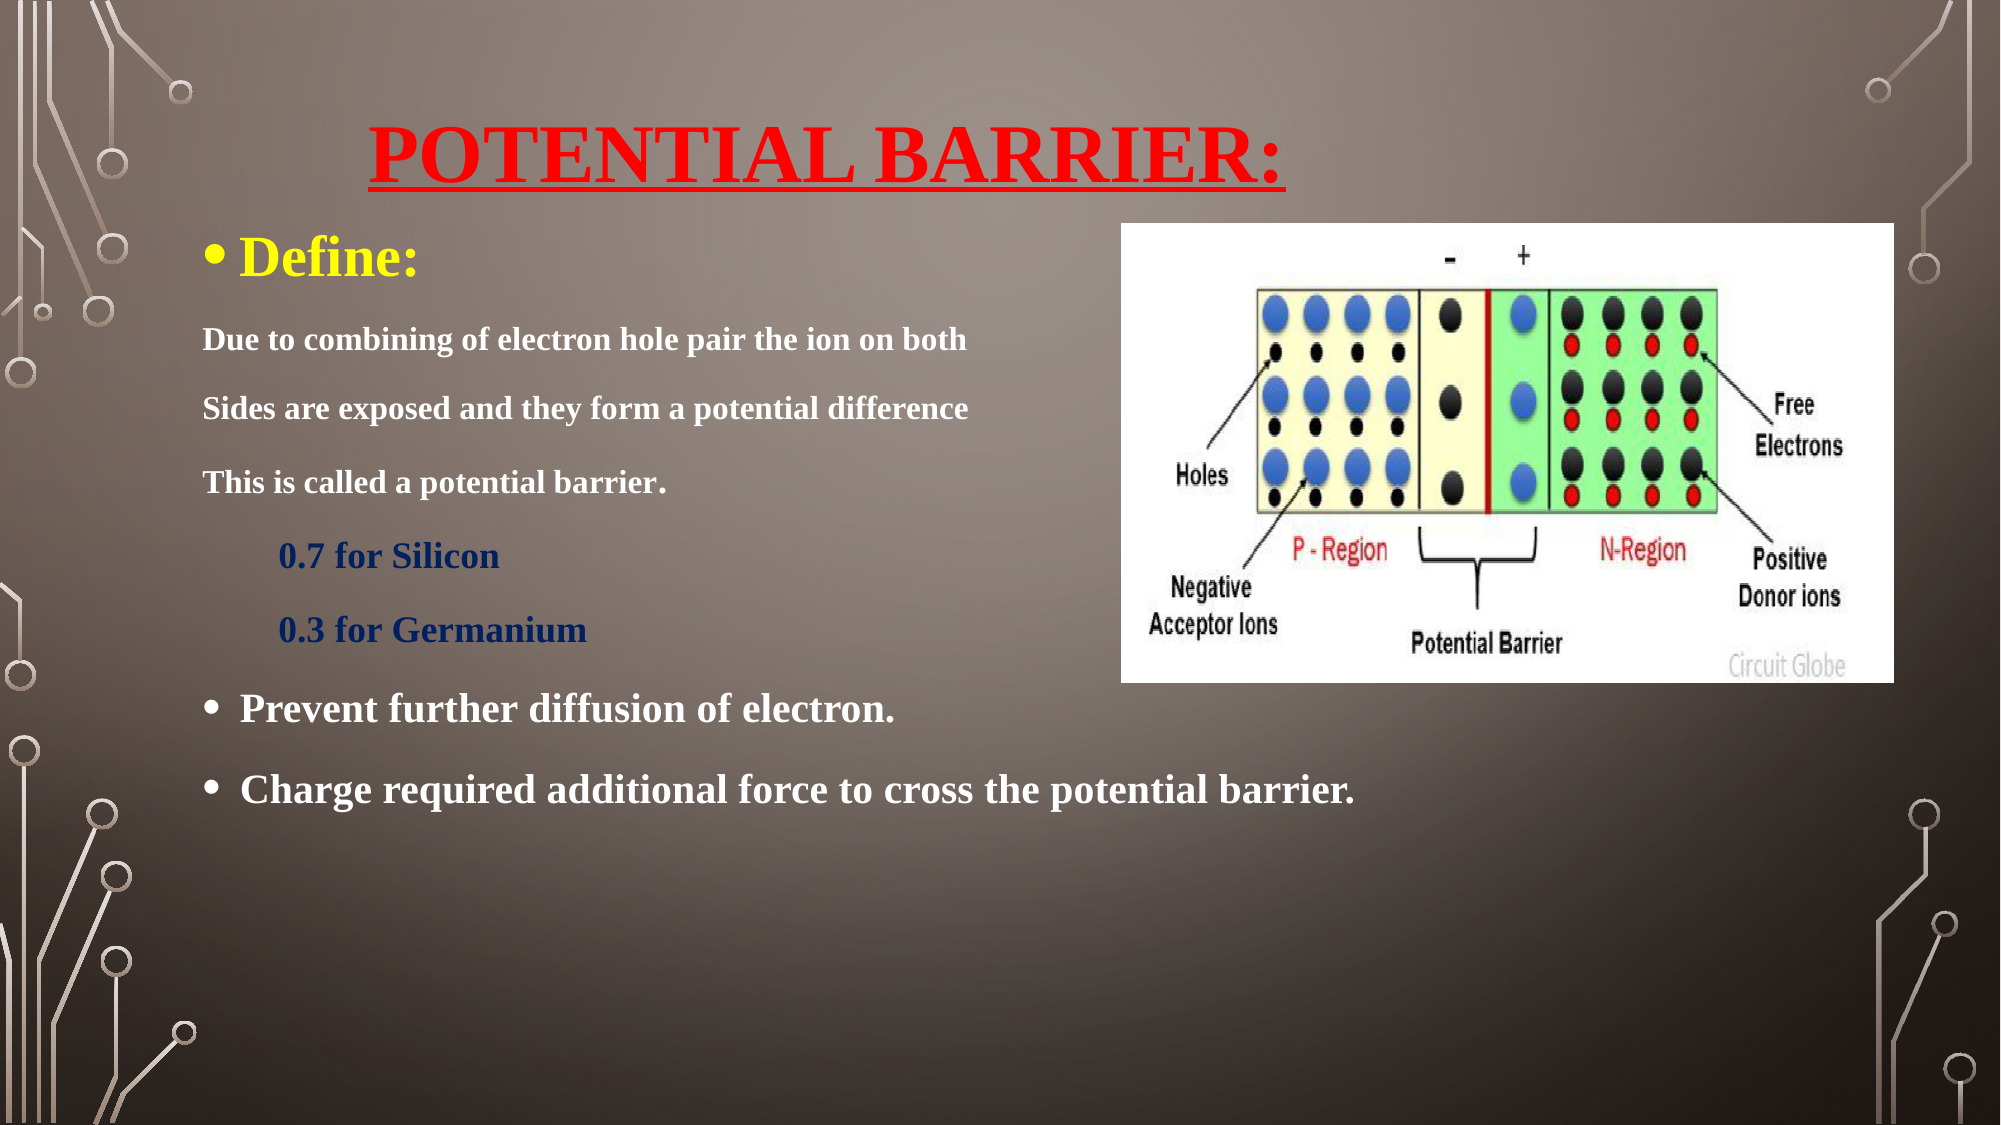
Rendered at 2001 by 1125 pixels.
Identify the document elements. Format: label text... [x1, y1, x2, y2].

list Define: Due to combining of electron hole pair the ion on both Sides are exposed and they form a potential difference This is called a potential barrier. 0.7 for Silicon 0.3 for Germanium Prevent further diffusion of electron. Charge required additional force to cross the potential barrier. [187, 196, 1935, 950]
title Potential barrier: [187, 101, 1813, 196]
picture [1120, 223, 1894, 684]
